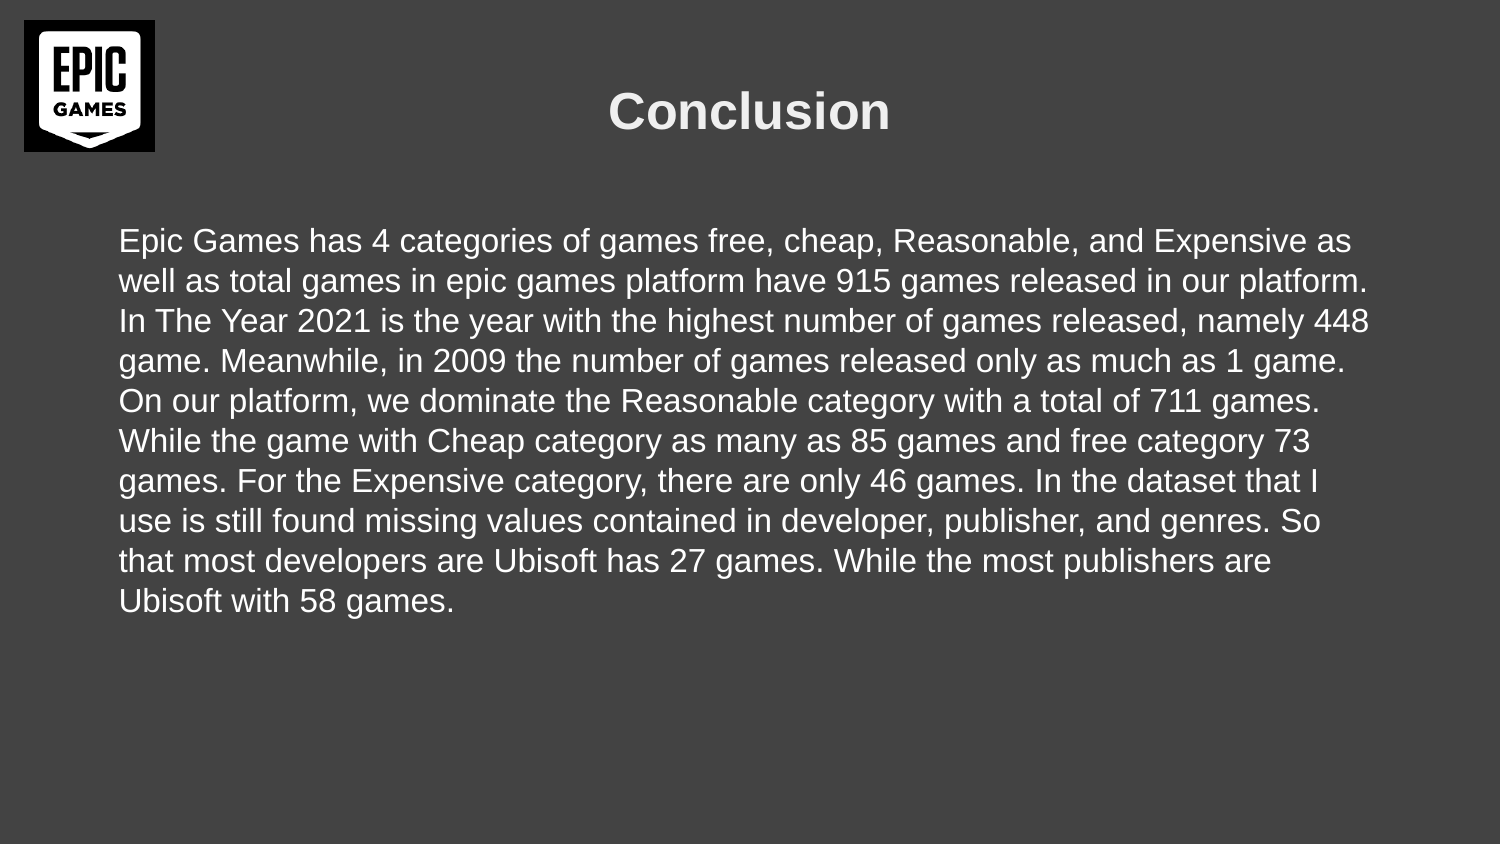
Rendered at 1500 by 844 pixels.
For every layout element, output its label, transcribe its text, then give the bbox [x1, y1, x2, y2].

picture [24, 20, 155, 153]
text_box Epic Games has 4 categories of games free, cheap, Reasonable, and Expensive as well as total games in epic games platform have 915 games released in our platform. In The Year 2021 is the year with the highest number of games released, namely 448 game. Meanwhile, in 2009 the number of games released only as much as 1 game. On our platform, we dominate the Reasonable category with a total of 711 games. While the game with Cheap category as many as 85 games and free category 73 games. For the Expensive category, there are only 46 games. In the dataset that I use is still found missing values contained in developer, publisher, and genres. So that most developers are Ubisoft has 27 games. While the most publishers are Ubisoft with 58 games. [103, 204, 1397, 640]
text_box Conclusion [465, 62, 1035, 161]
